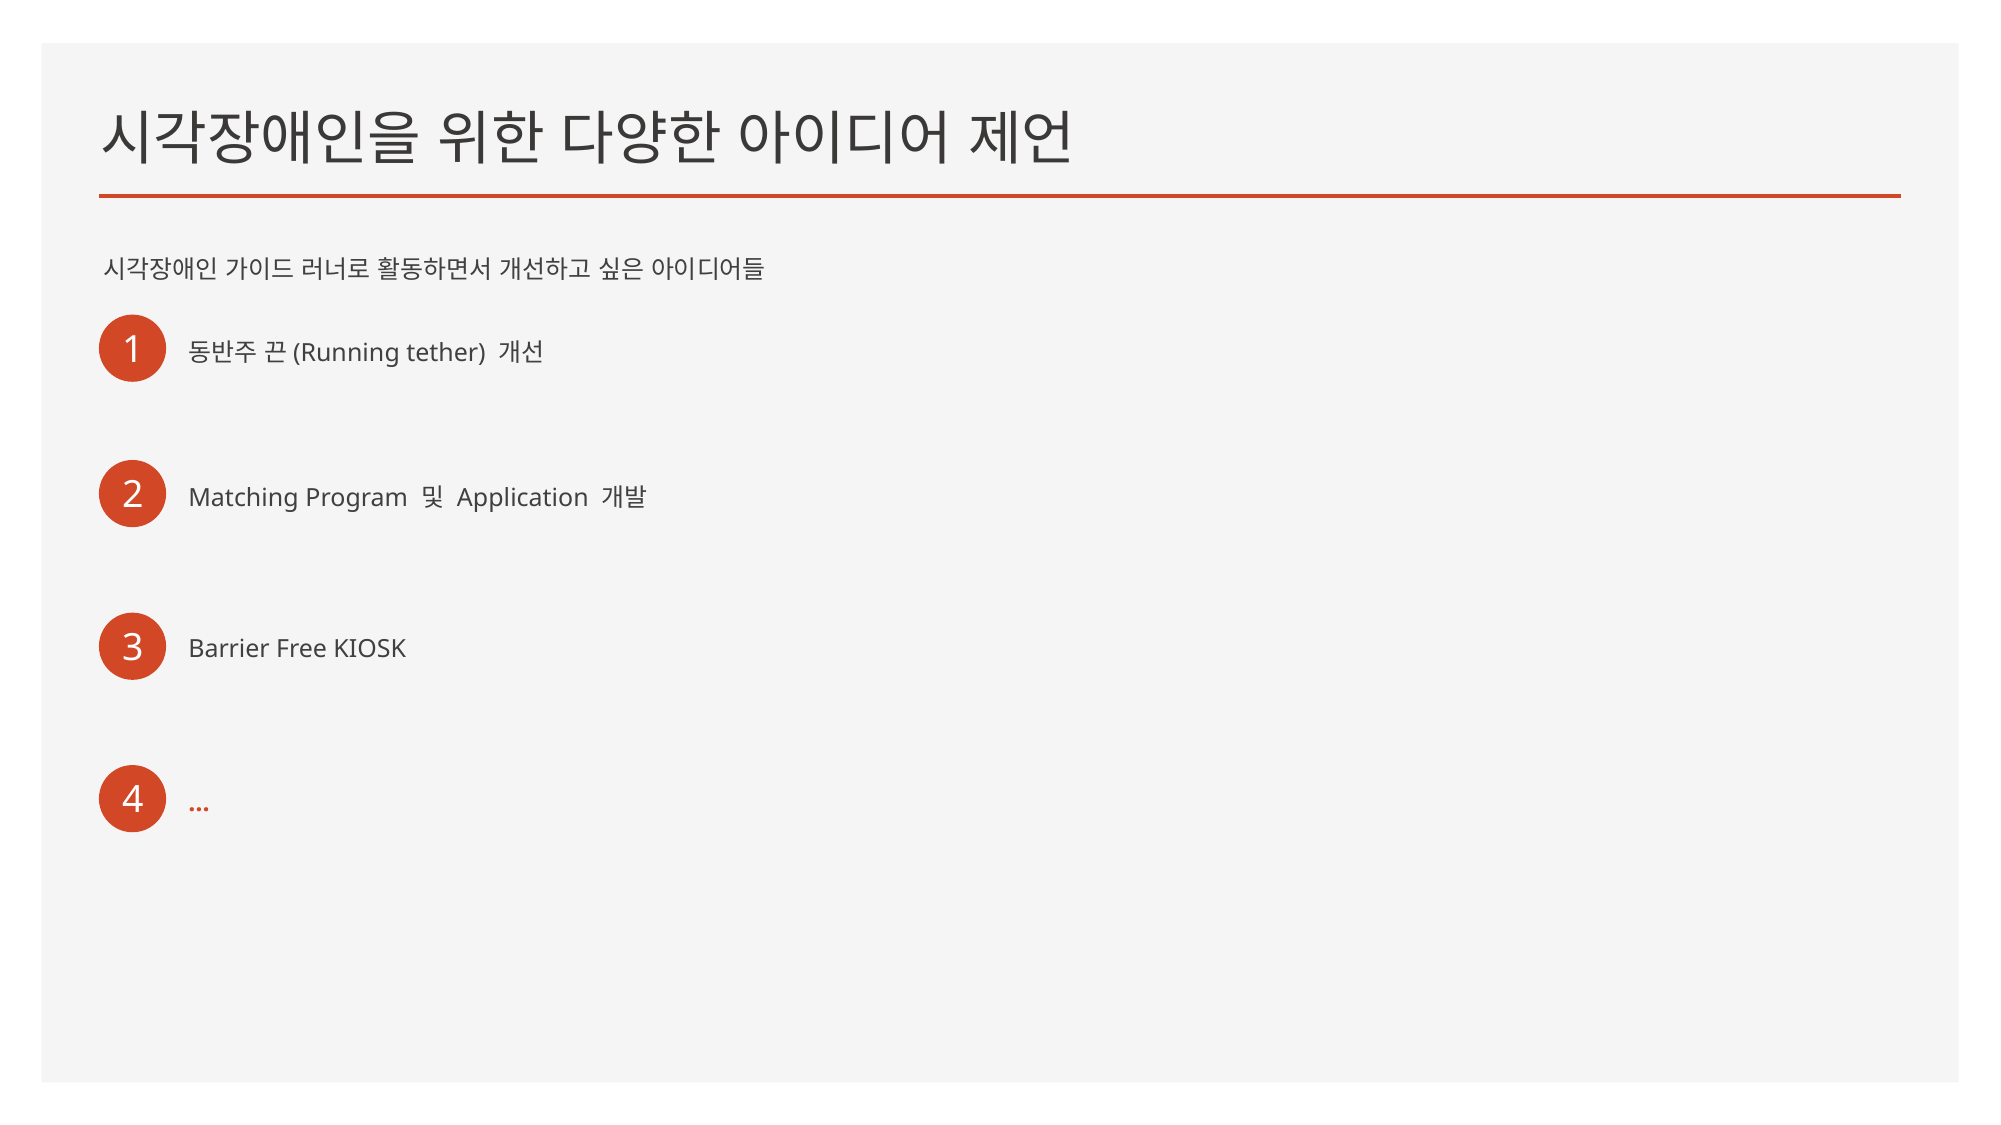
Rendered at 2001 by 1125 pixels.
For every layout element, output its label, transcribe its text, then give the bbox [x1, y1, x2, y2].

text_box Matching Program 및 Application 개발 [173, 466, 913, 592]
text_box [87, 459, 179, 528]
text_box Barrier Free KIOSK [173, 617, 928, 743]
text_box … [173, 771, 913, 865]
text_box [87, 765, 179, 833]
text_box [87, 612, 179, 680]
text_box 시각장애인 가이드 러너로 활동하면서 개선하고 싶은 아이디어들 [88, 238, 928, 317]
title 시각장애인을 위한 다양한 아이디어 제언 [85, 73, 1214, 179]
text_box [87, 314, 179, 382]
text_box 동반주 끈(Running tether) 개선 [173, 321, 926, 419]
